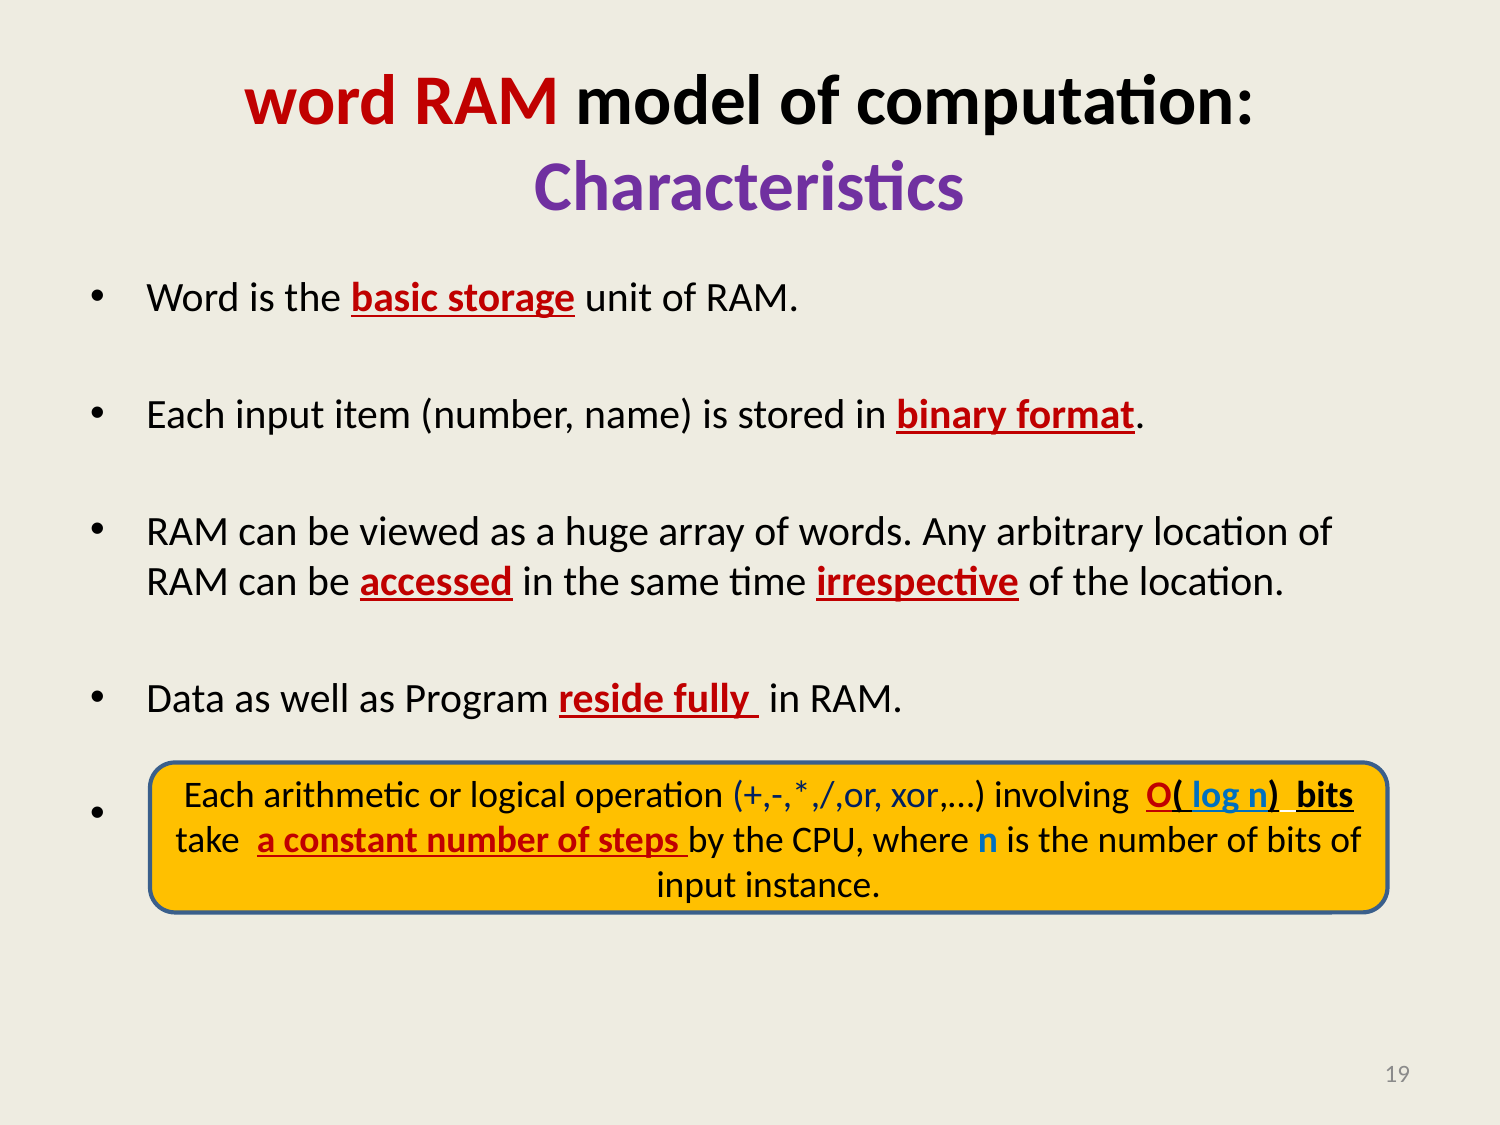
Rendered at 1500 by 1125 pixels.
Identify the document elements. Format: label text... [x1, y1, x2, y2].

title word RAM model of computation: Characteristics [75, 45, 1425, 233]
list Word is the basic storage unit of RAM. Each input item (number, name) is stored in binary format. RAM can be viewed as a huge array of words. Any arbitrary location of RAM can be accessed in the same time irrespective of the location. Data as well as Program reside fully in RAM. Each arithmetic or logical operation (+,-,*,/,or, xor,…) involving a constant number of words takes a constant number of steps by the CPU. [75, 262, 1425, 1005]
slide_number 19 [1074, 1042, 1425, 1103]
text_box Each arithmetic or logical operation (+,-,*,/,or, xor,…) involving O( log n) bits take a constant number of steps by the CPU, where n is the number of bits of input instance. [147, 760, 1390, 915]
